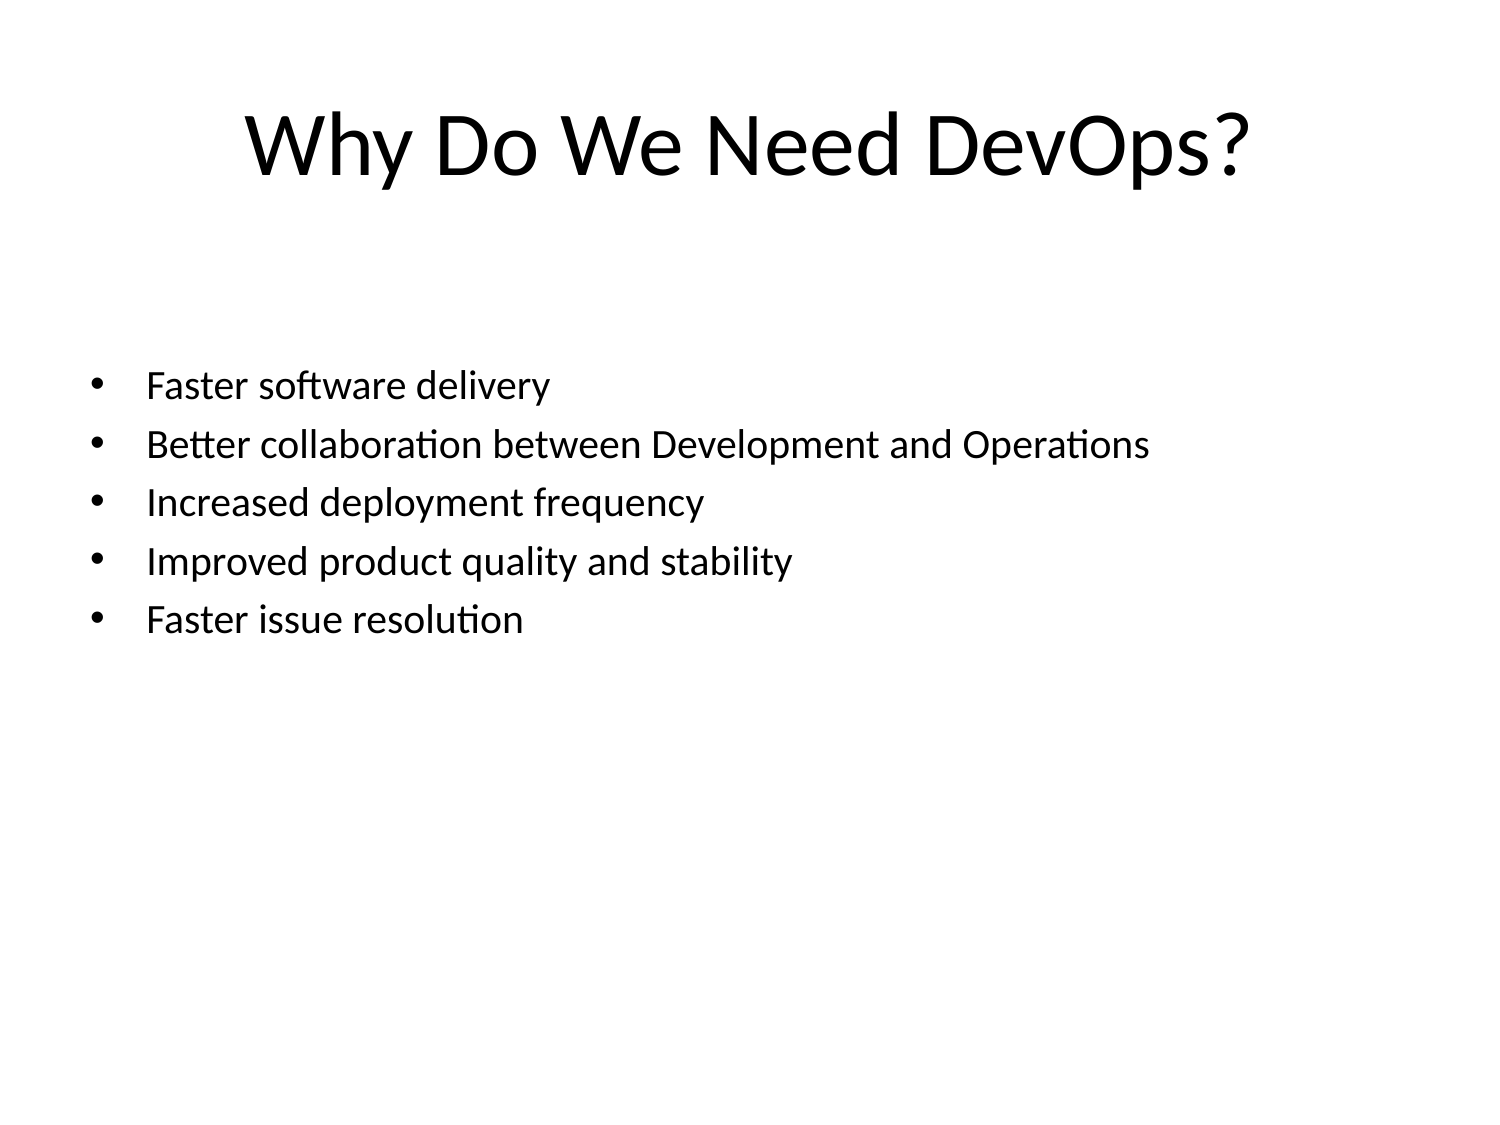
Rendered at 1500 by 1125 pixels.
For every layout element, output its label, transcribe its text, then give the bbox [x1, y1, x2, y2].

list Faster software delivery Better collaboration between Development and Operations Increased deployment frequency Improved product quality and stability Faster issue resolution [75, 262, 1425, 1005]
title Why Do We Need DevOps? [75, 45, 1425, 233]
